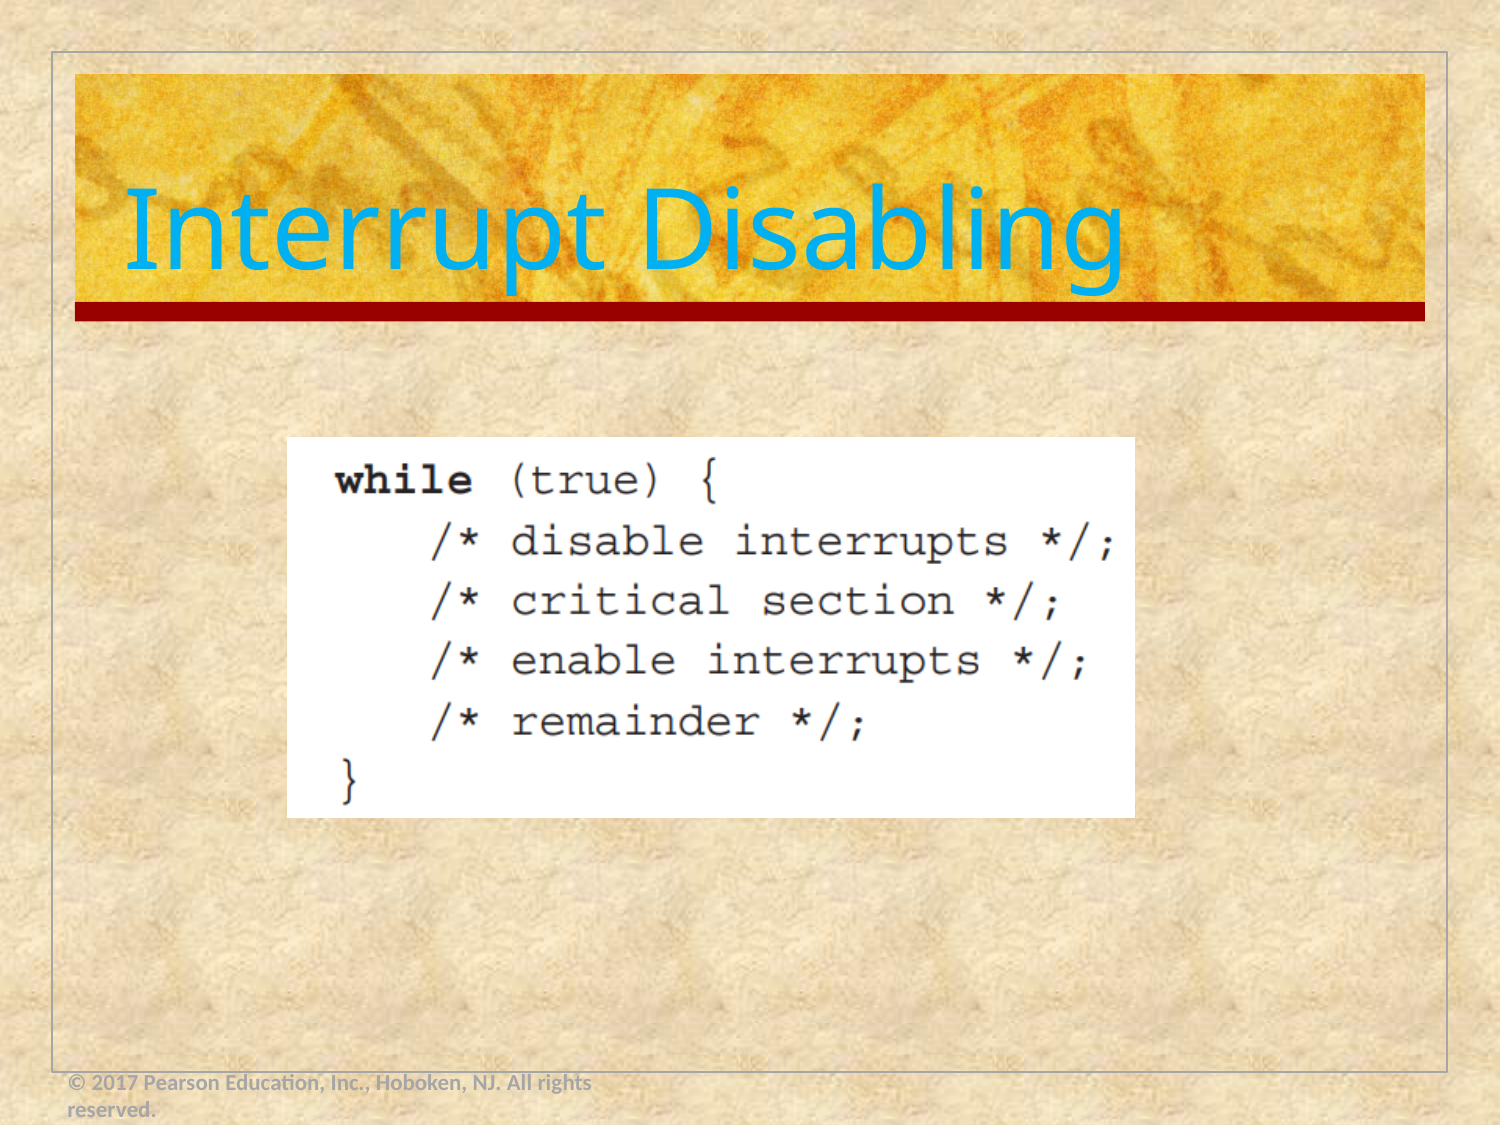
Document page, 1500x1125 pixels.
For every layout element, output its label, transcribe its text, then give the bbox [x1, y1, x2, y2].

footer © 2017 Pearson Education, Inc., Hoboken, NJ. All rights reserved. [52, 1065, 613, 1125]
picture [53, 53, 1446, 1071]
picture [0, 0, 1500, 1125]
title Interrupt Disabling [108, 74, 1392, 292]
